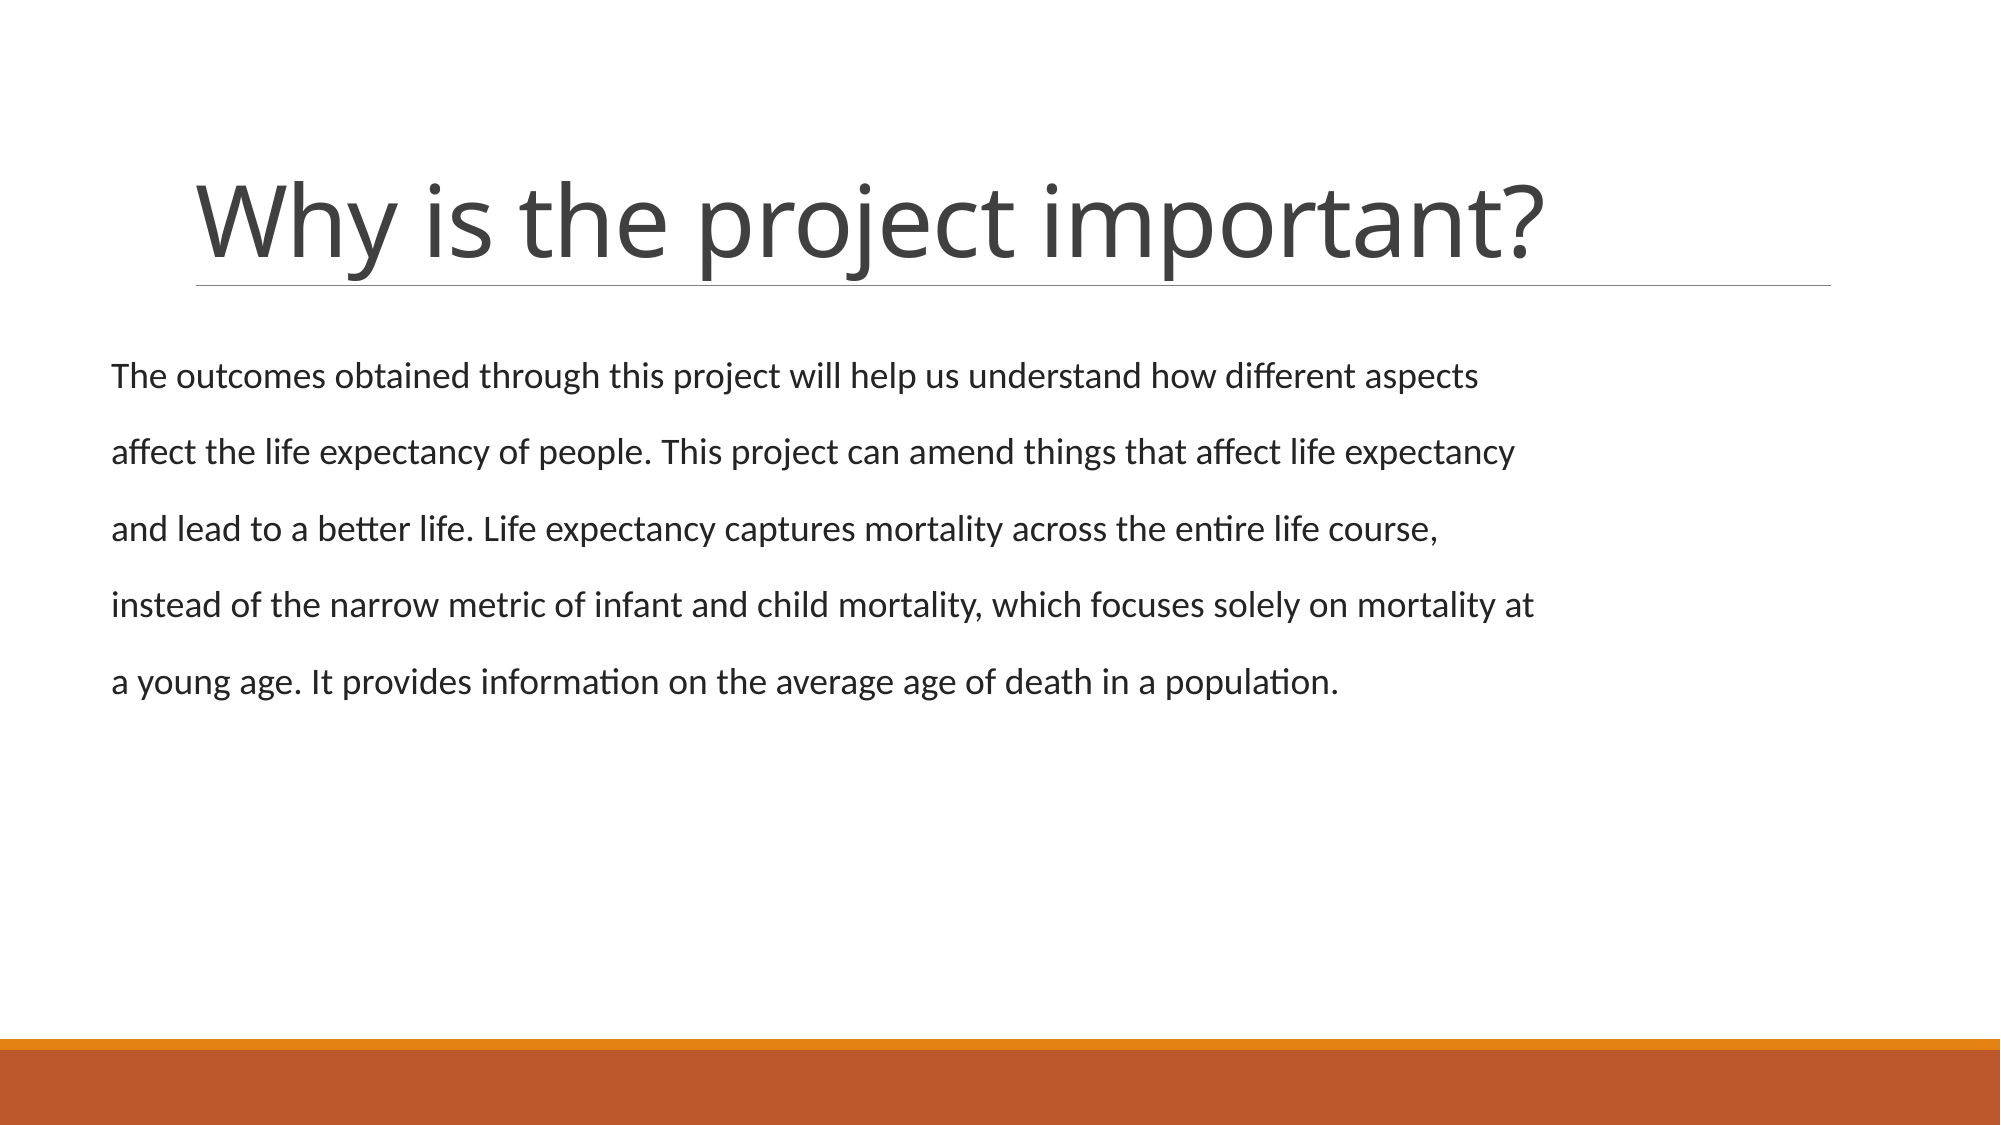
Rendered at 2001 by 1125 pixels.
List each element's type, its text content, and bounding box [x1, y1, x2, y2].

list The outcomes obtained through this project will help us understand how different aspects affect the life expectancy of people. This project can amend things that affect life expectancy and lead to a better life. Life expectancy captures mortality across the entire life course, instead of the narrow metric of infant and child mortality, which focuses solely on mortality at a young age. It provides information on the average age of death in a population. [111, 311, 1557, 903]
title Why is the project important? [180, 47, 1830, 285]
